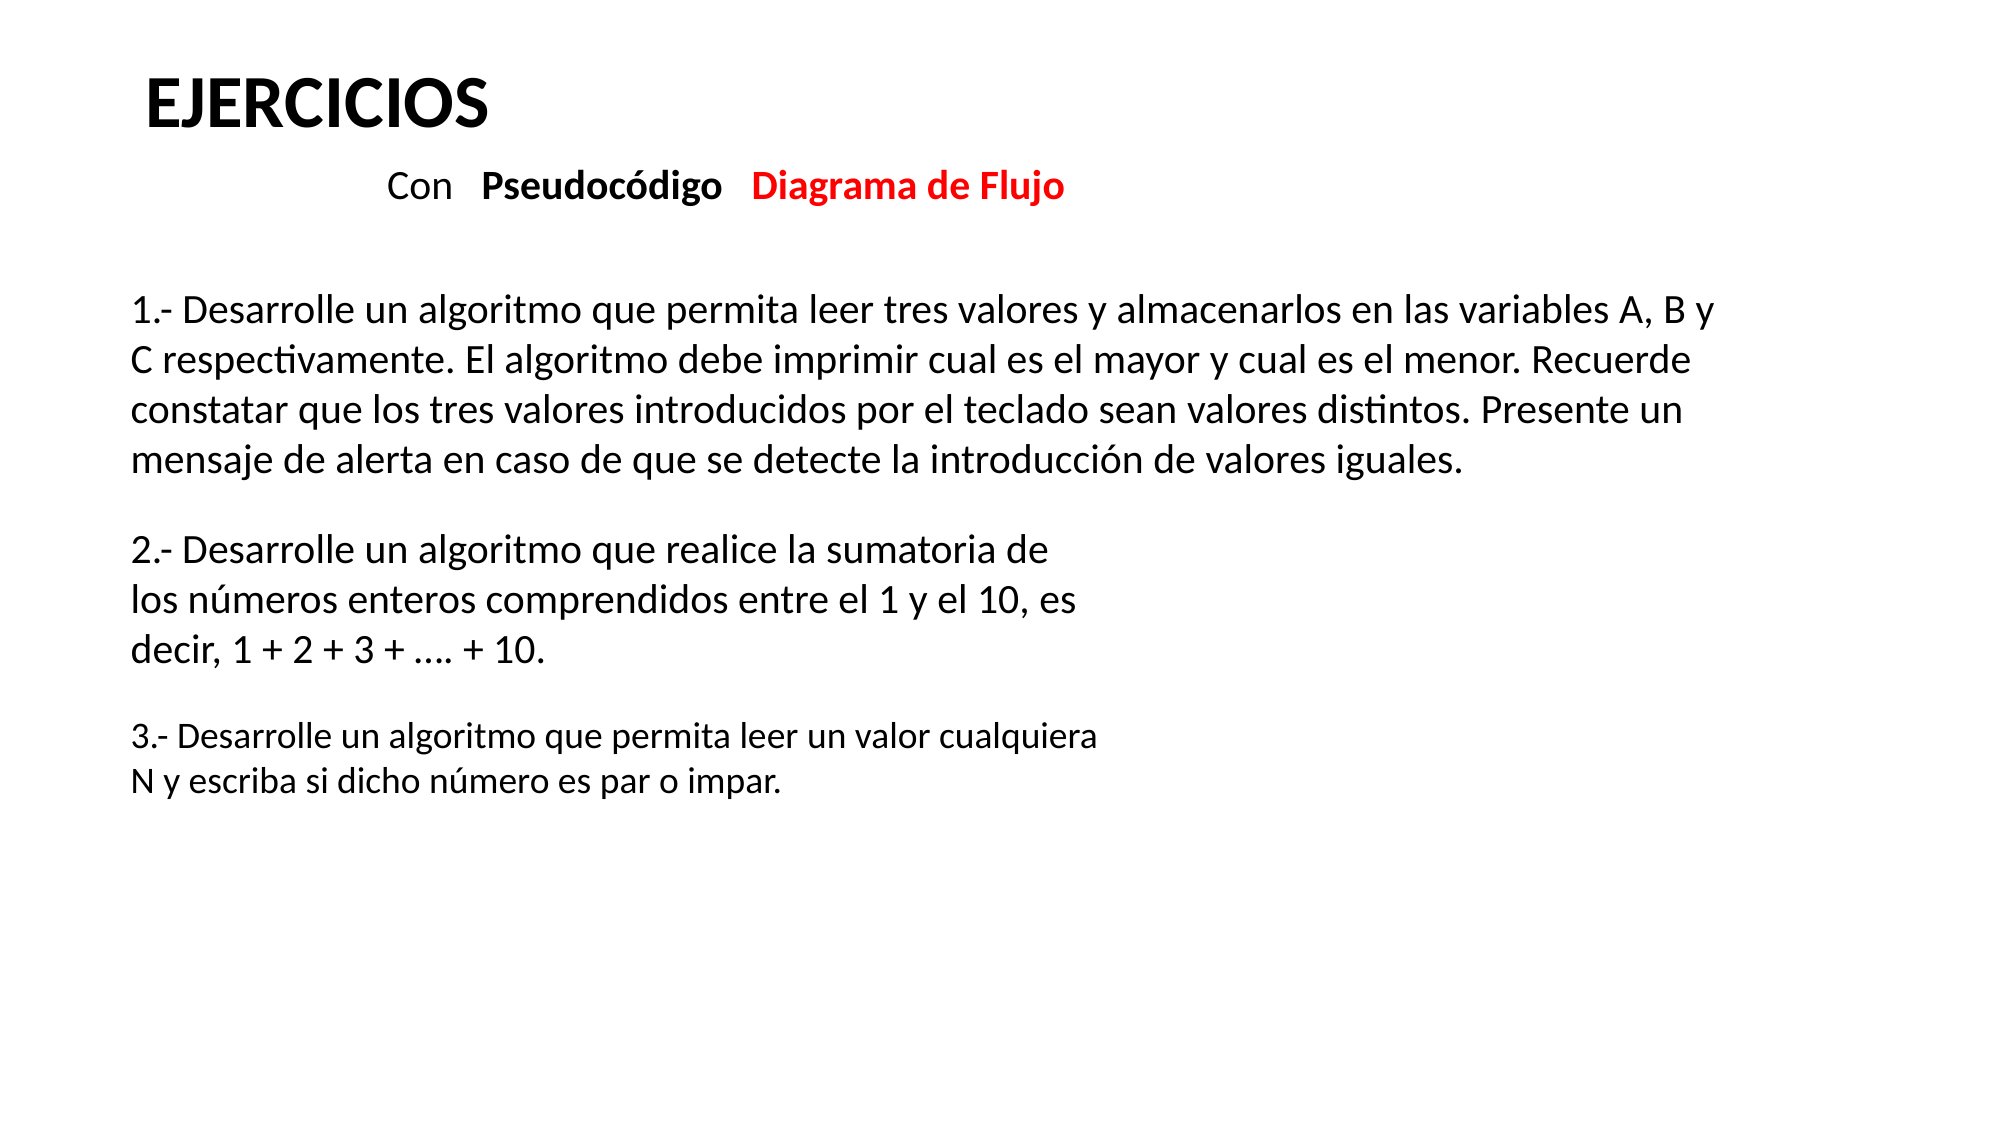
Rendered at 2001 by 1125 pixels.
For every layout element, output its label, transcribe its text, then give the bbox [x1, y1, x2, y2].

text_box 1.- Desarrolle un algoritmo que permita leer tres valores y almacenarlos en las variables A, B y C respectivamente. El algoritmo debe imprimir cual es el mayor y cual es el menor. Recuerde constatar que los tres valores introducidos por el teclado sean valores distintos. Presente un mensaje de alerta en caso de que se detecte la introducción de valores iguales. [115, 274, 1749, 490]
text_box 3.- Desarrolle un algoritmo que permita leer un valor cualquiera N y escriba si dicho número es par o impar. [115, 703, 1116, 809]
text_box 2.- Desarrolle un algoritmo que realice la sumatoria de los números enteros comprendidos entre el 1 y el 10, es decir, 1 + 2 + 3 + …. + 10. [115, 514, 1116, 680]
text_box EJERCICIOS [130, 44, 1130, 150]
text_box Con Pseudocódigo Diagrama de Flujo [372, 150, 1372, 216]
